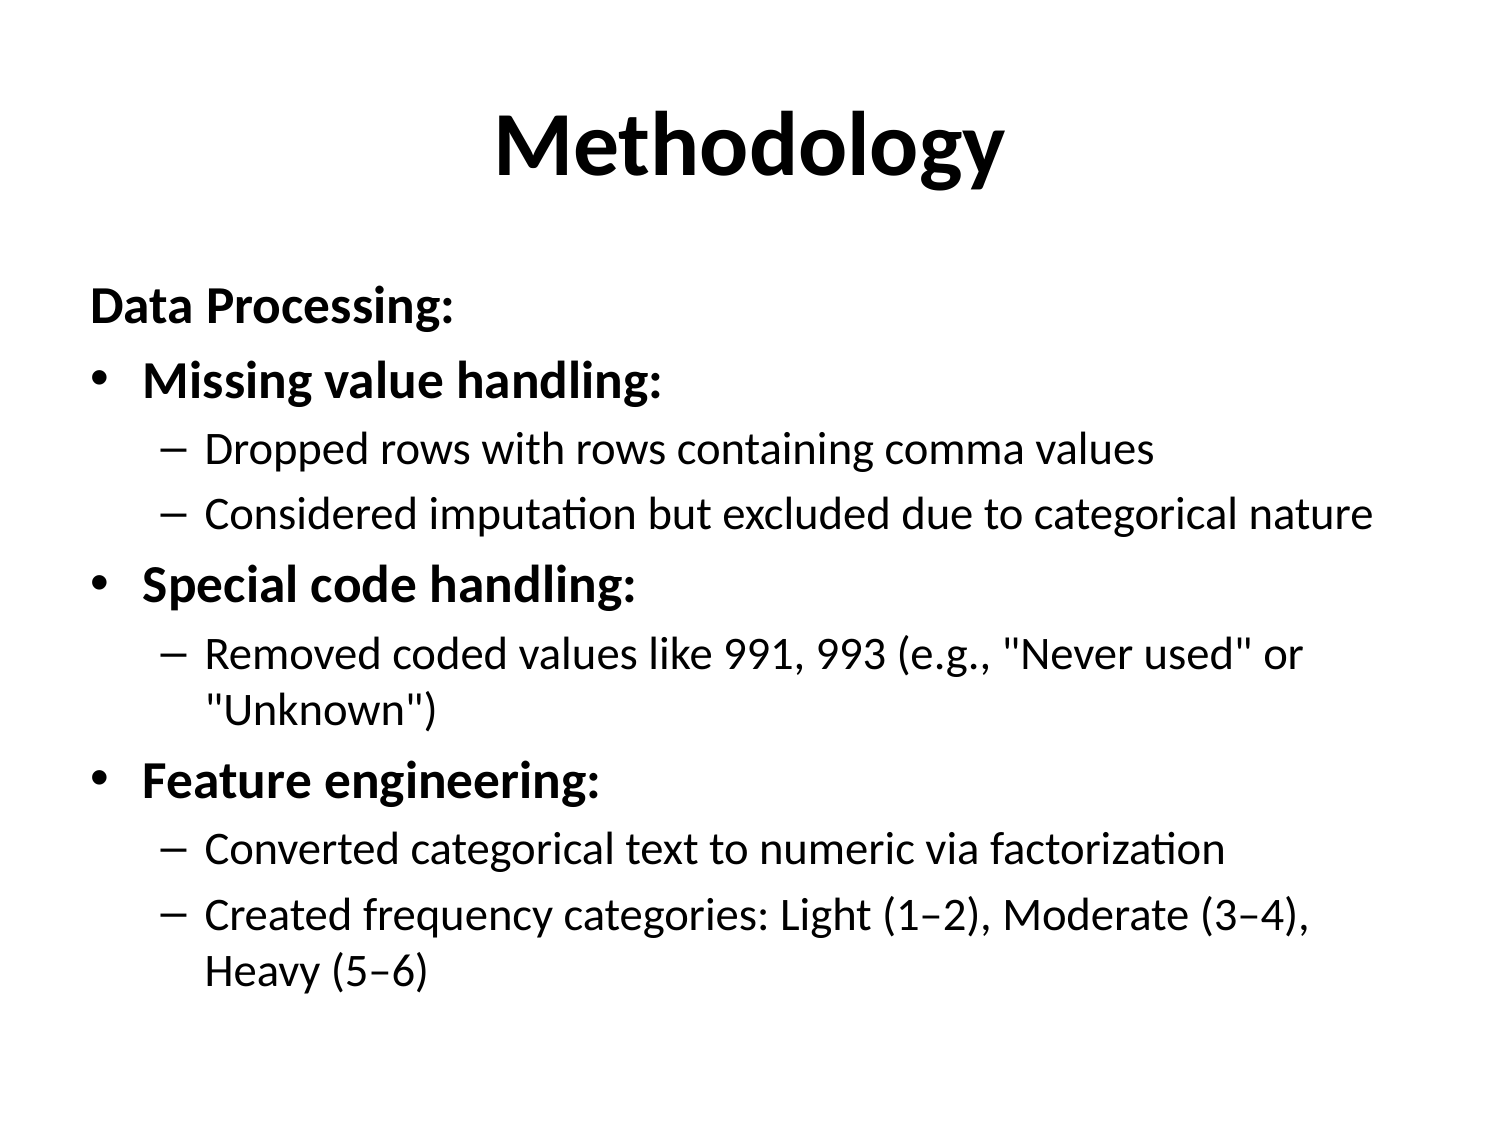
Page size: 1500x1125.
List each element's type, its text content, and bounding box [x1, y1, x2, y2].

title Methodology [75, 45, 1425, 233]
list Data Processing: Missing value handling: Dropped rows with rows containing comma values Considered imputation but excluded due to categorical nature Special code handling: Removed coded values like 991, 993 (e.g., "Never used" or "Unknown") Feature engineering: Converted categorical text to numeric via factorization Created frequency categories: Light (1–2), Moderate (3–4), Heavy (5–6) [75, 262, 1425, 1005]
